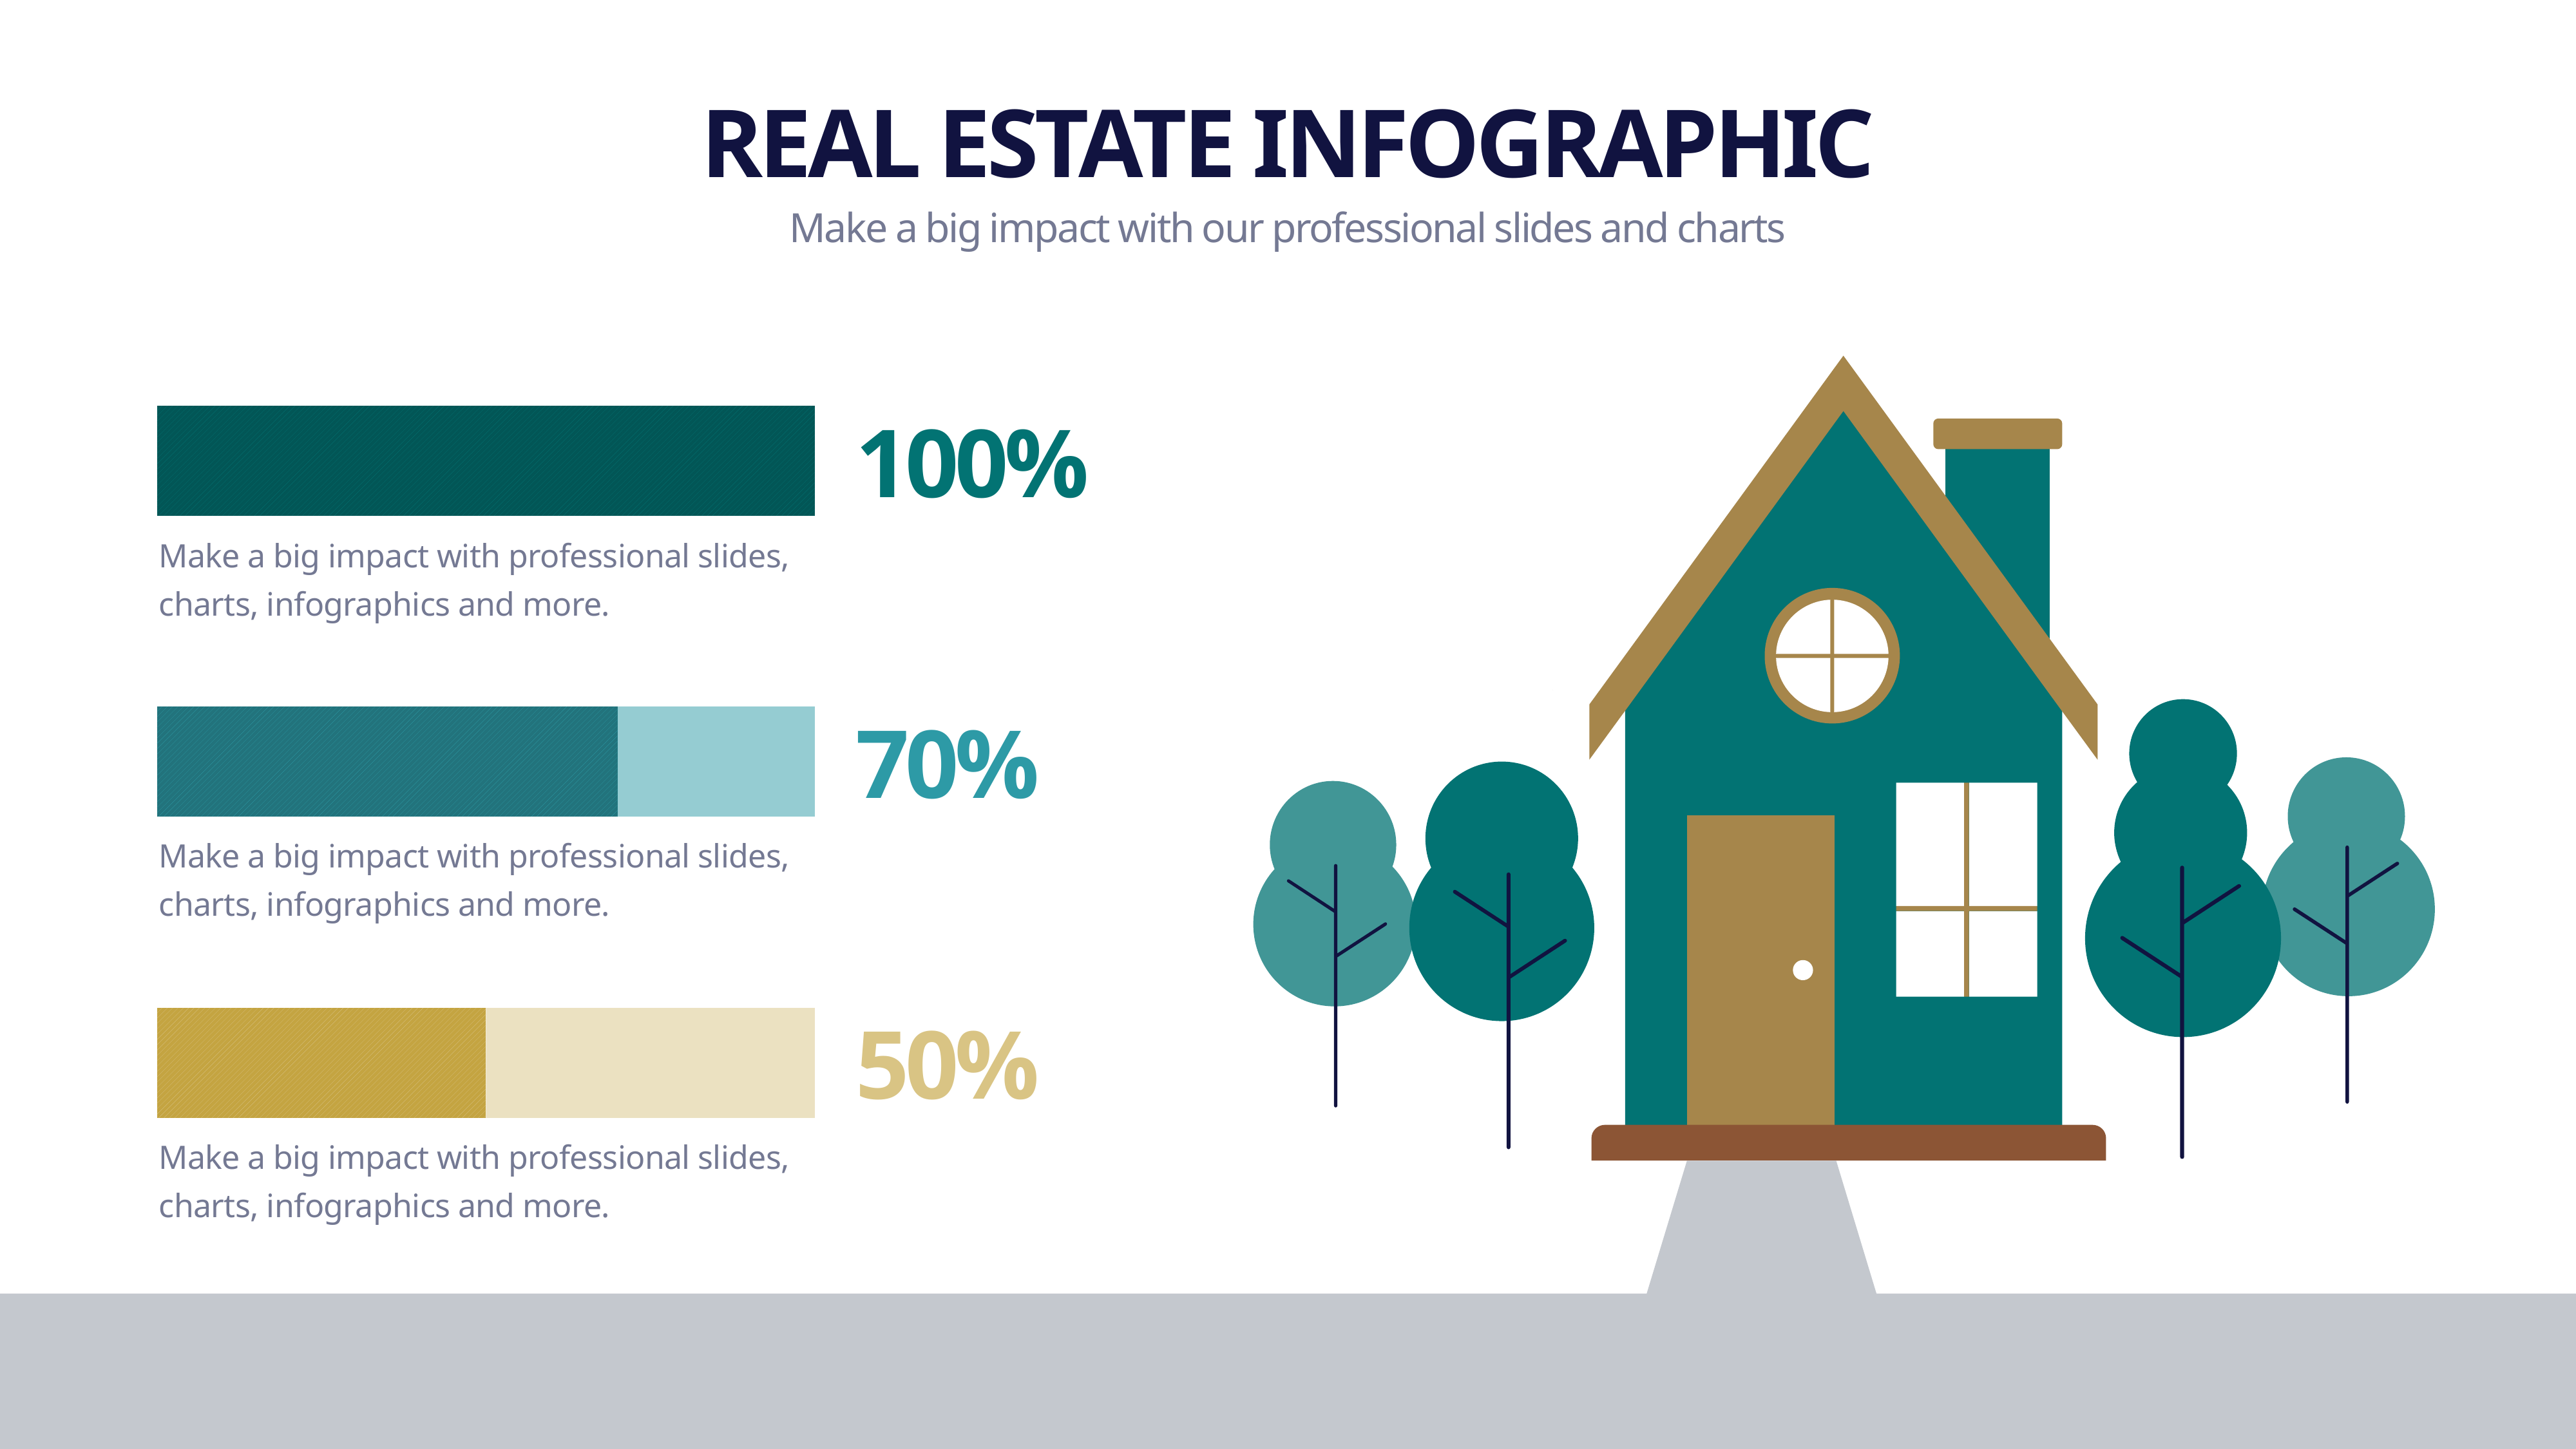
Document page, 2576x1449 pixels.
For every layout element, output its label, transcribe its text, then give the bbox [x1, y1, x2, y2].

text_box [0, 1161, 2576, 1449]
text_box Make a big impact with our professional slides and charts [160, 197, 2416, 256]
chart [143, 704, 829, 819]
chart [143, 1005, 829, 1121]
text_box 100% [846, 399, 1140, 521]
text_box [1253, 355, 2436, 1161]
text_box Make a big impact with professional slides, charts, infographics and more. [149, 821, 822, 927]
text_box 50% [846, 1000, 1140, 1122]
text_box Make a big impact with professional slides, charts, infographics and more. [149, 520, 822, 627]
text_box 70% [846, 699, 1140, 822]
text_box Make a big impact with professional slides, charts, infographics and more. [149, 1122, 822, 1229]
text_box REAL ESTATE INFOGRAPHIC [160, 79, 2416, 197]
chart [143, 403, 829, 518]
